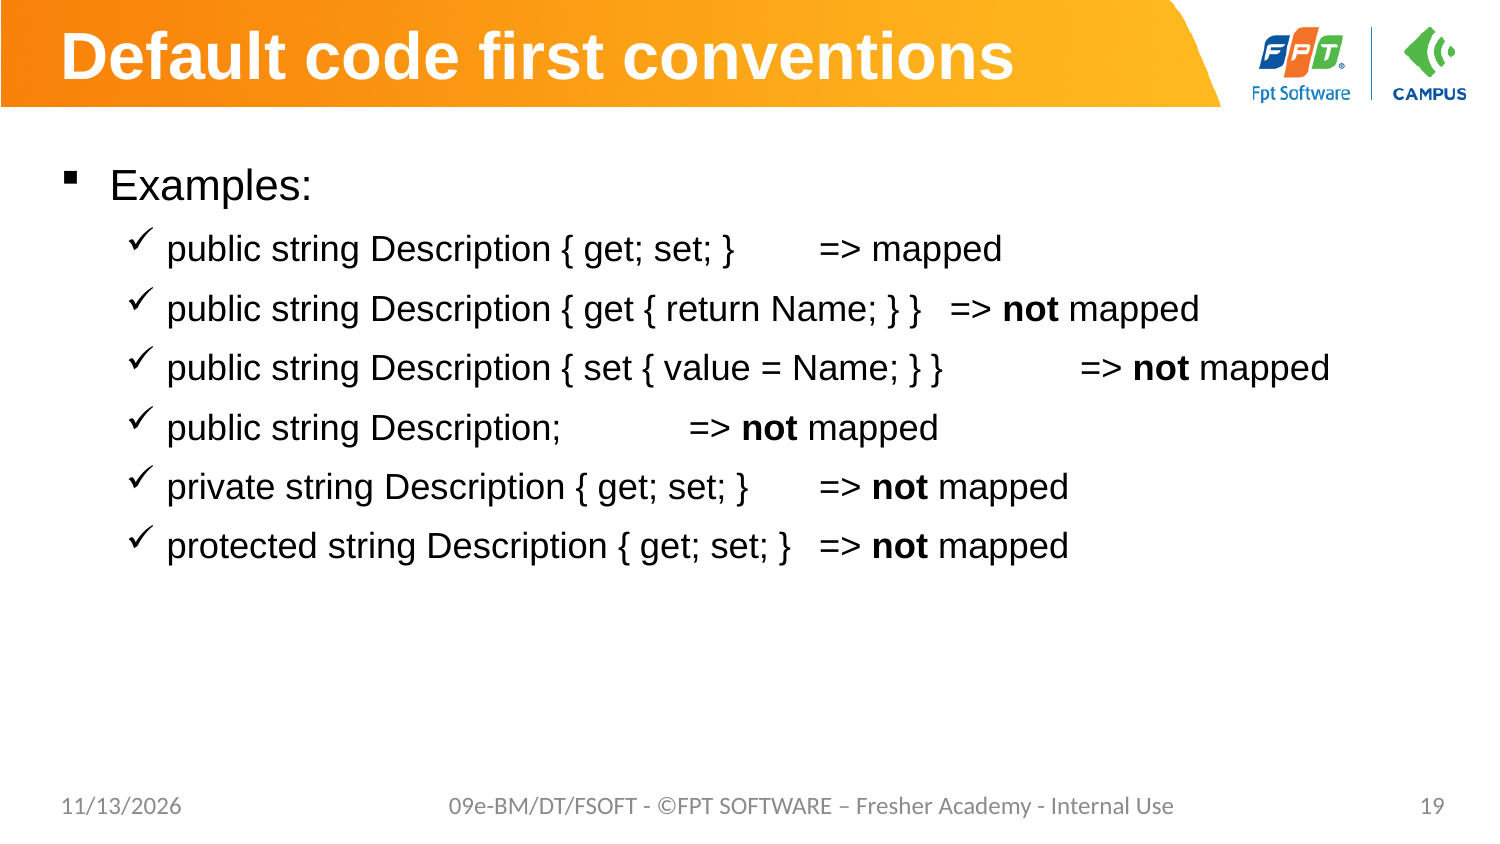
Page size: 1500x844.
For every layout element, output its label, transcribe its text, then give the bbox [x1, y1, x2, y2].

slide_number 19 [1350, 782, 1461, 827]
list Examples: public string Description { get; set; } => mapped public string Description { get { return Name; } } => not mapped public string Description { set { value = Name; } } => not mapped public string Description; => not mapped private string Description { get; set; } => not mapped protected string Description { get; set; } => not mapped [45, 139, 1461, 754]
picture [1, 0, 1499, 844]
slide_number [45, 782, 270, 827]
footer 09e-BM/DT/FSOFT - ©FPT SOFTWARE – Fresher Academy - Internal Use [289, 782, 1335, 827]
title Default code first conventions [45, 0, 1176, 106]
